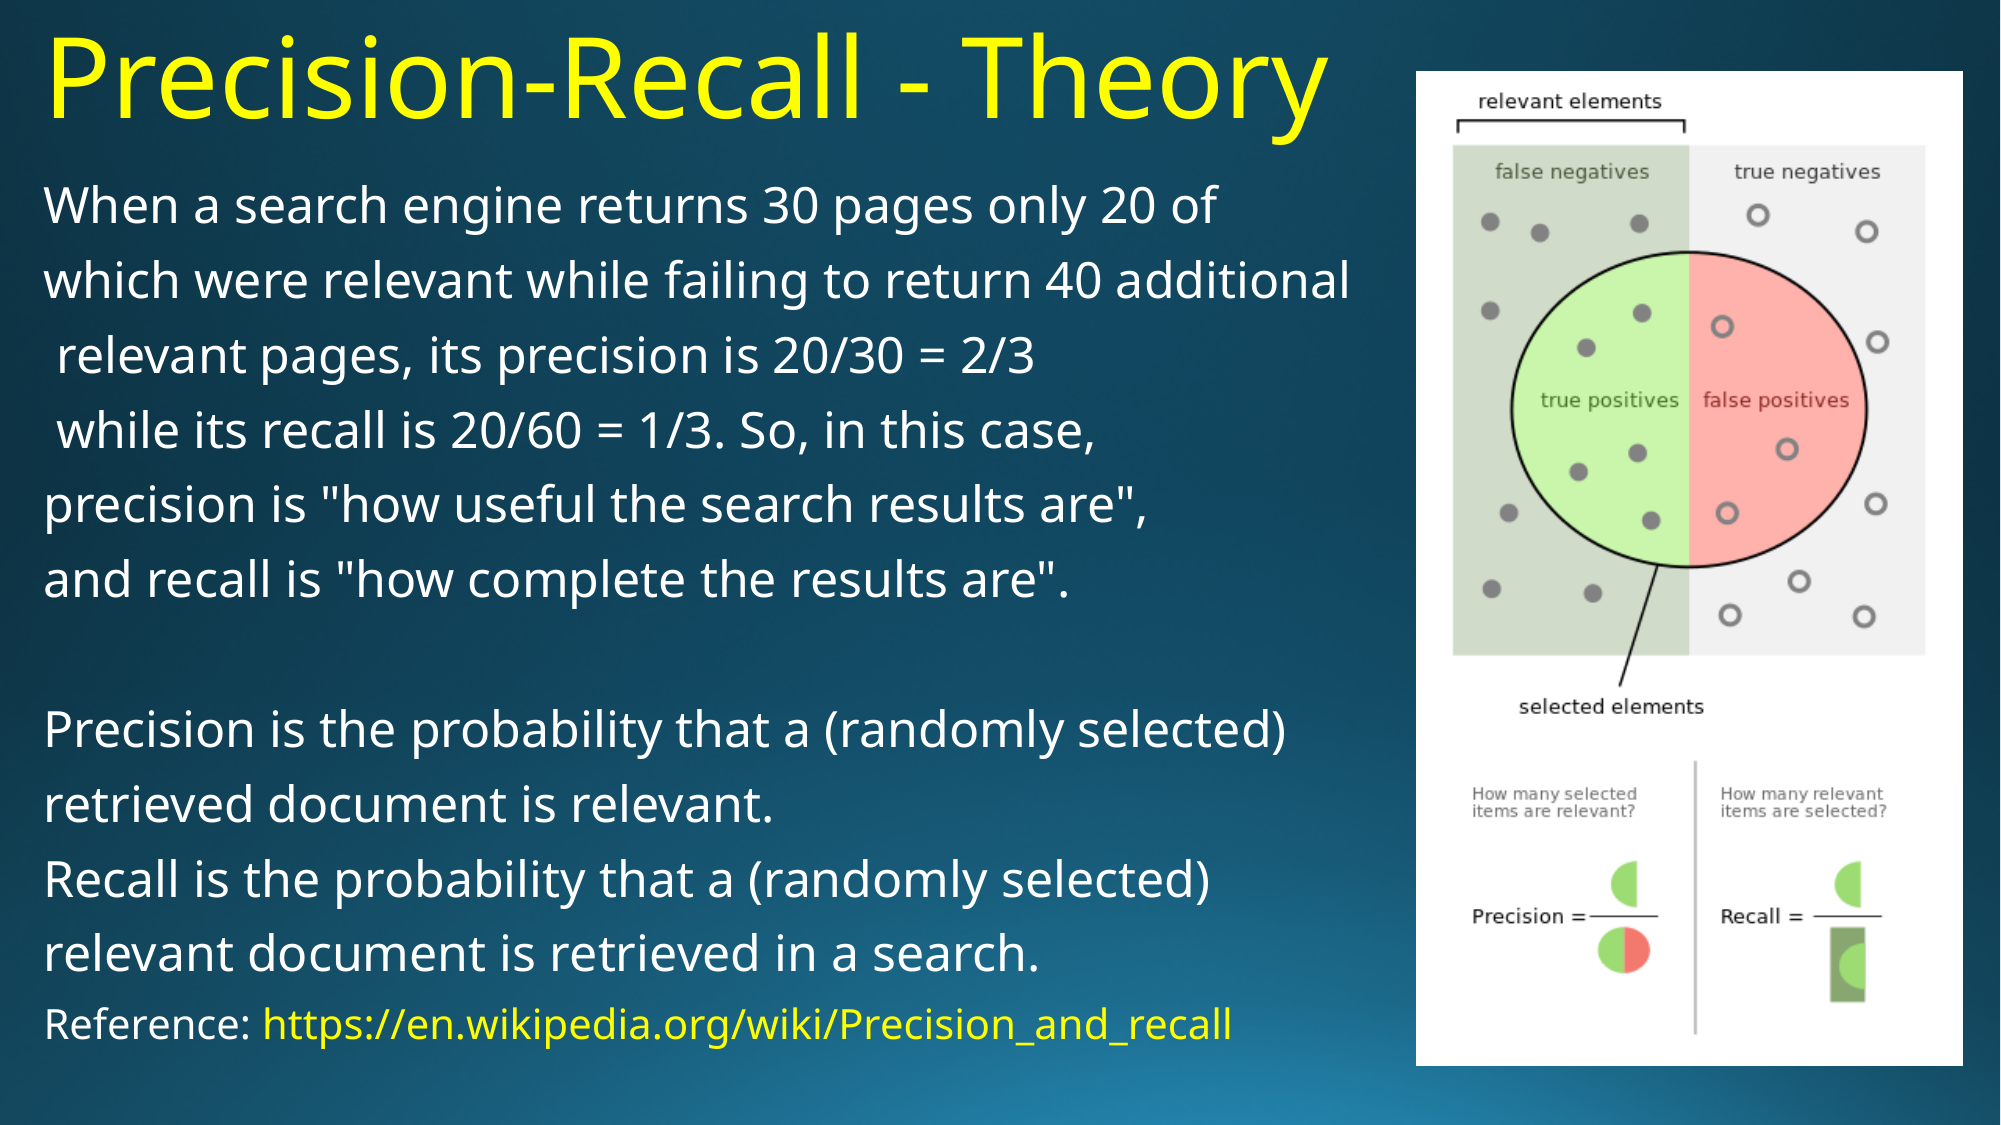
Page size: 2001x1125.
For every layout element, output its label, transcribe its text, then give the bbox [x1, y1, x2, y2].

title Precision-Recall - Theory [28, 0, 1754, 82]
list When a search engine returns 30 pages only 20 of which were relevant while failing to return 40 additional relevant pages, its precision is 20/30 = 2/3 while its recall is 20/60 = 1/3. So, in this case, precision is "how useful the search results are", and recall is "how complete the results are". Precision is the probability that a (randomly selected) retrieved document is relevant. Recall is the probability that a (randomly selected) relevant document is retrieved in a search. Reference: https://en.wikipedia.org/wiki/Precision_and_recall [28, 82, 1415, 796]
picture [0, 0, 2001, 1125]
